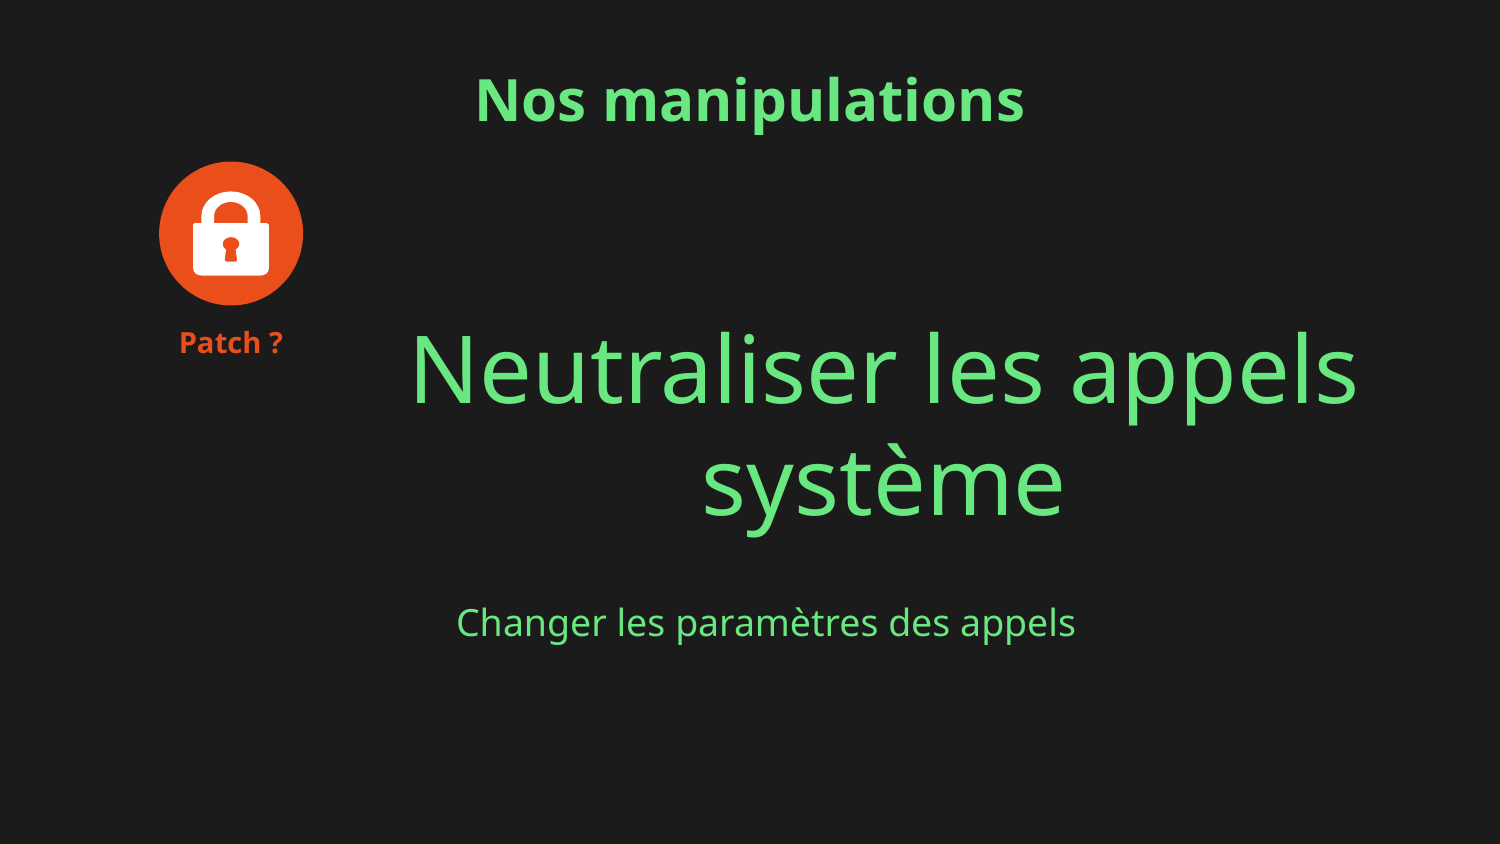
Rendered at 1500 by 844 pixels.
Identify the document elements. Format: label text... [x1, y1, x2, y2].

title Nos manipulations [75, 48, 1425, 142]
text_box Neutraliser les appels système [337, 340, 1432, 504]
text_box [193, 191, 269, 276]
text_box Changer les paramètres des appels [441, 584, 1127, 669]
text_box Patch ? [124, 325, 338, 358]
text_box [159, 161, 304, 306]
